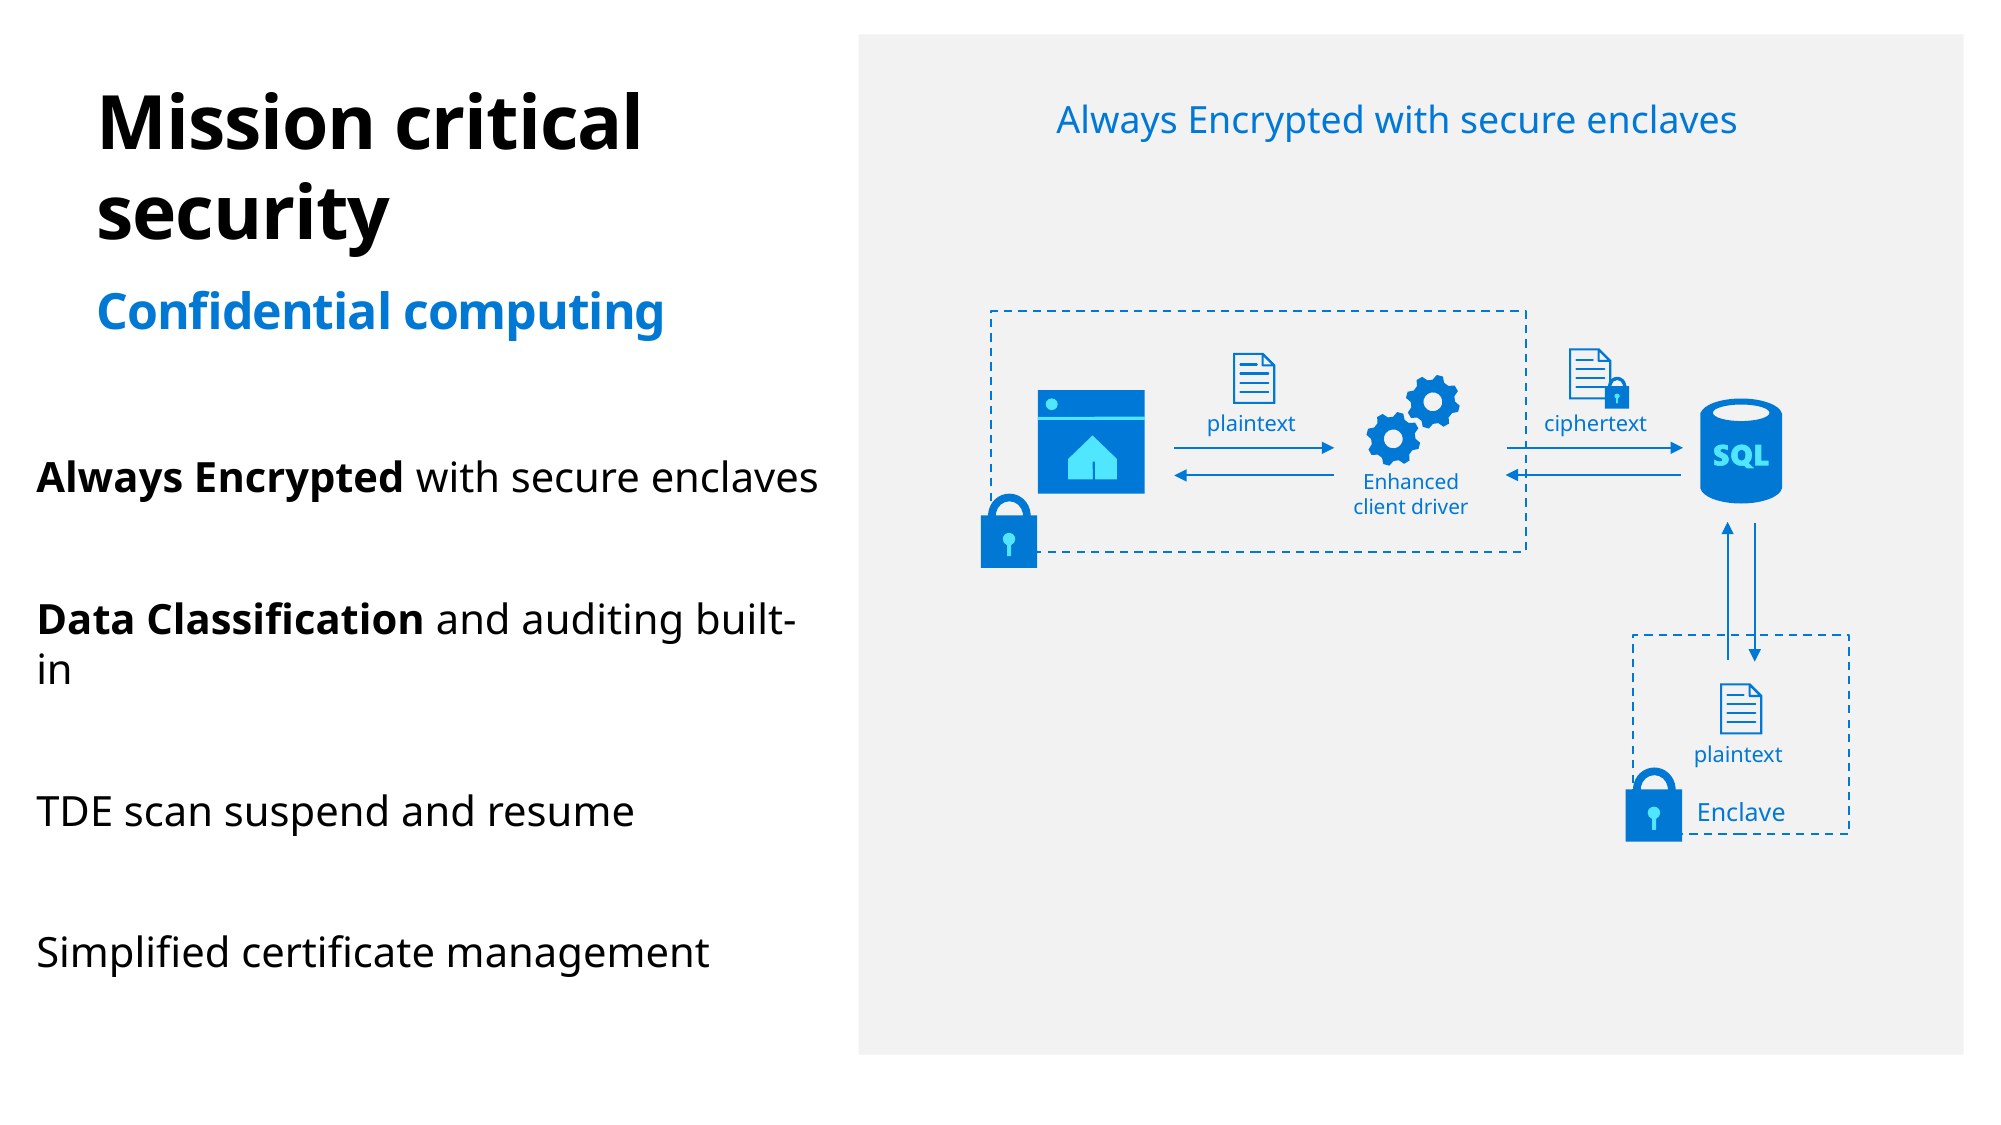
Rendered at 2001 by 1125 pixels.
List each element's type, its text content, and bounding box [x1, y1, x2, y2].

text_box plaintext [1191, 402, 1317, 444]
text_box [1720, 684, 1762, 734]
title Mission critical security Confidential computing [96, 75, 821, 348]
text_box Enclave [1633, 634, 1850, 835]
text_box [1505, 447, 1684, 476]
text_box Enhanced client driver [1330, 461, 1492, 527]
list Always Encrypted with secure enclaves Data Classification and auditing built-in TDE scan suspend and resume Simplified certificate management [36, 450, 822, 1003]
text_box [1604, 376, 1630, 409]
text_box [991, 311, 1526, 552]
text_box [1625, 767, 1683, 842]
text_box Always Encrypted with secure enclaves [945, 93, 1850, 149]
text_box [1037, 389, 1145, 494]
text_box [1569, 349, 1611, 399]
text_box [1360, 368, 1466, 472]
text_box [1727, 521, 1755, 662]
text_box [1233, 353, 1275, 404]
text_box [1699, 398, 1783, 504]
text_box ciphertext [1529, 402, 1662, 444]
text_box [858, 33, 1964, 1056]
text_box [980, 493, 1038, 569]
text_box plaintext [1678, 733, 1804, 775]
